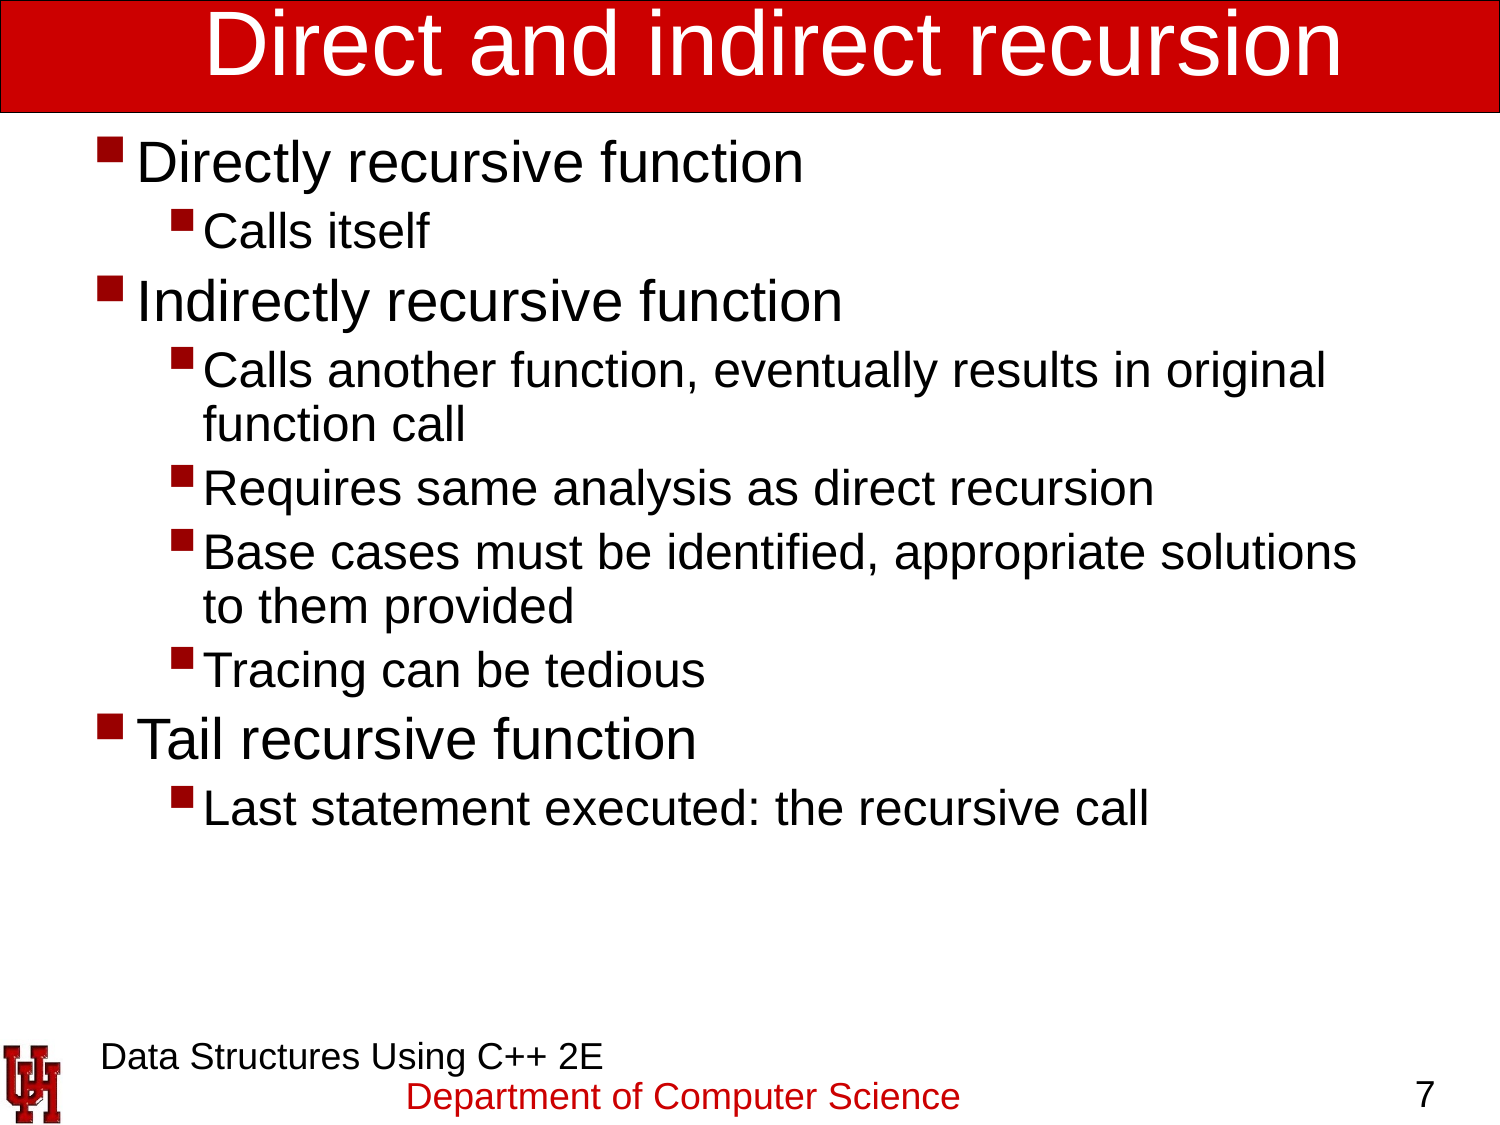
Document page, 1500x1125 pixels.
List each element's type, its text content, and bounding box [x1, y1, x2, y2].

picture [0, 1039, 63, 1125]
list Directly recursive function Calls itself Indirectly recursive function Calls another function, eventually results in original function call Requires same analysis as direct recursion Base cases must be identified, appropriate solutions to them provided Tracing can be tedious Tail recursive function Last statement executed: the recursive call [0, 125, 1425, 1013]
title Direct and indirect recursion [99, 37, 1450, 150]
footer Data Structures Using C++ 2E [75, 1024, 1213, 1103]
